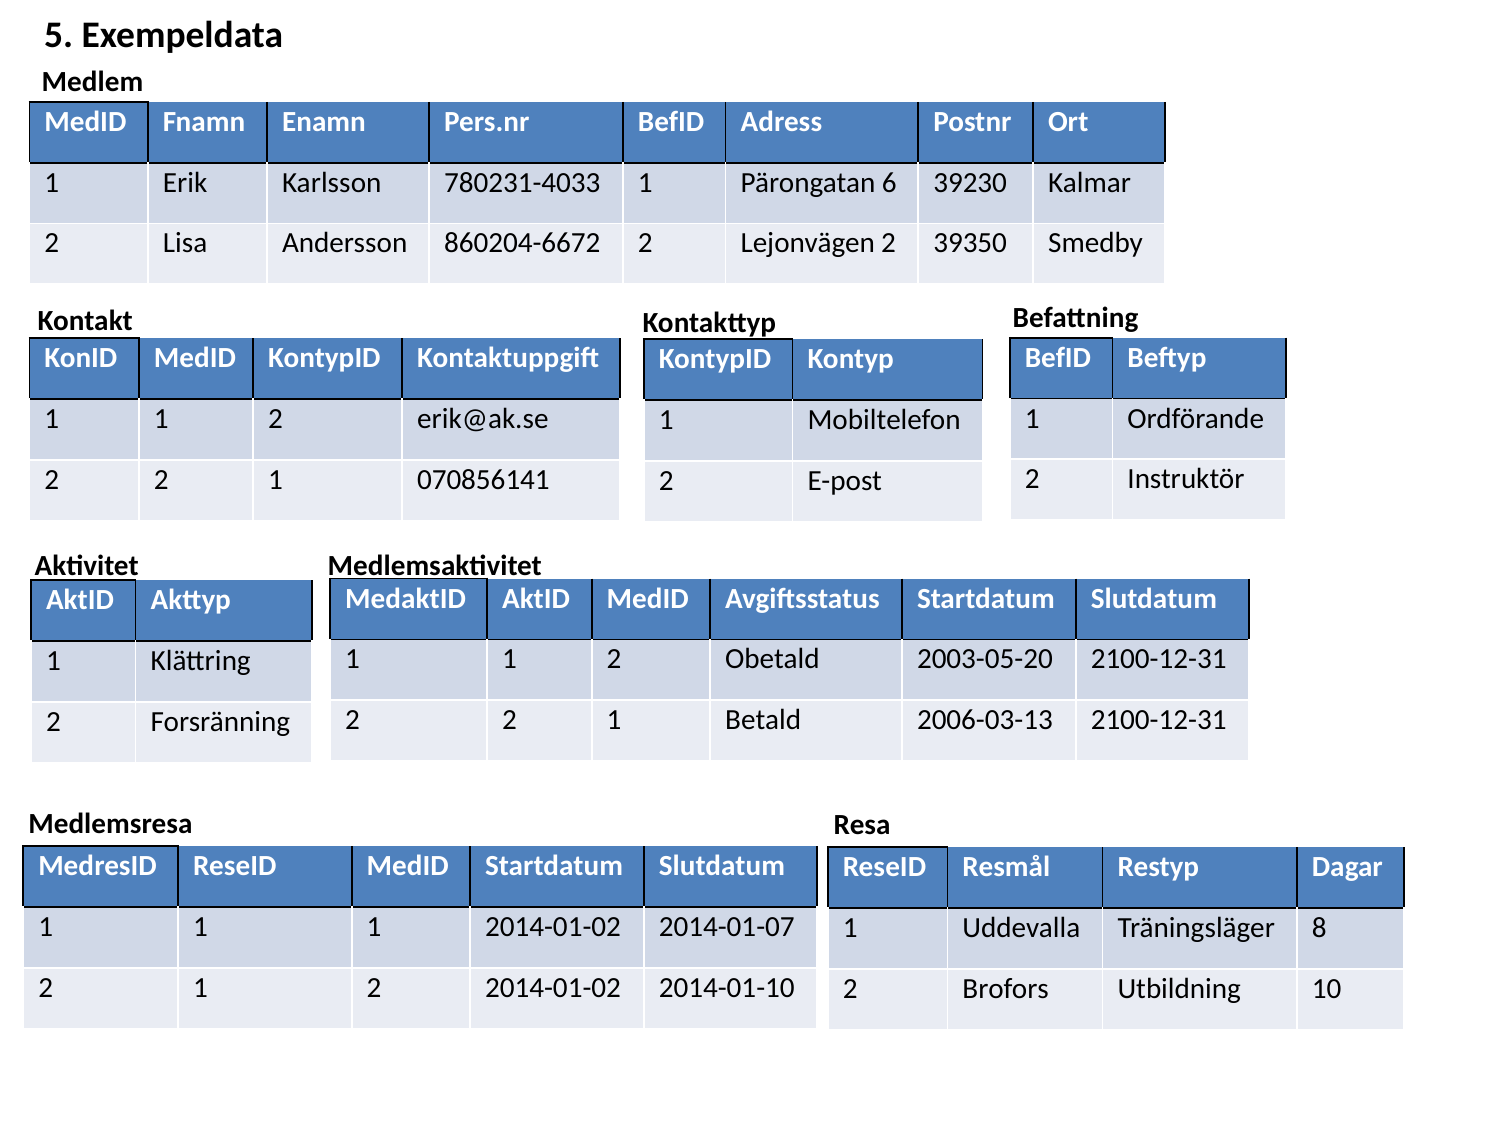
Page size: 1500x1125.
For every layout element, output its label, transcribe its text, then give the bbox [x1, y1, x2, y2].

table_cell 2 [353, 969, 469, 1028]
table_cell 2 [24, 969, 177, 1028]
table_cell E-post [793, 462, 982, 521]
table_cell Klättring [136, 642, 311, 701]
table_cell Forsränning [136, 703, 311, 762]
table_cell Betald [711, 701, 901, 760]
table_header MedID [140, 338, 252, 398]
table_header MedaktID [331, 589, 486, 639]
text_box Medlem [26, 54, 254, 105]
text_box Befattning [997, 290, 1223, 341]
table_cell 1 [488, 640, 591, 699]
table_cell 8 [1298, 909, 1403, 968]
table_header AktID [32, 589, 135, 640]
table_header KontypID [254, 338, 401, 398]
text_box Kontakt [22, 293, 248, 344]
table_cell 1 [331, 640, 486, 699]
text_box Kontakttyp [627, 295, 853, 346]
table_cell 2 [624, 224, 725, 283]
table_cell 2014-01-07 [645, 908, 816, 967]
table_cell Lejonvägen 2 [726, 224, 917, 283]
table_cell Andersson [268, 224, 428, 283]
table_header Beftyp [1113, 338, 1285, 398]
table_cell 39230 [919, 164, 1032, 223]
table_cell 1 [30, 164, 147, 223]
table_cell Smedby [1034, 224, 1164, 283]
table_cell Träningsläger [1103, 909, 1296, 968]
table_cell 2 [254, 400, 401, 459]
table_cell 1 [179, 969, 351, 1028]
table_cell 2100-12-31 [1077, 701, 1248, 760]
table_cell 2006-03-13 [903, 701, 1075, 760]
table_cell 2 [488, 701, 591, 760]
table_cell 1 [179, 908, 351, 967]
table_header Kontyp [793, 339, 982, 399]
table_header Dagar [1298, 847, 1403, 907]
table_header MedID [593, 579, 709, 639]
table_header Postnr [919, 102, 1032, 162]
table_header Ort [1034, 102, 1164, 162]
table_cell 2 [829, 970, 947, 1029]
table_header Avgiftsstatus [711, 579, 901, 639]
table_header MedID [30, 105, 147, 162]
table_cell 2 [645, 462, 792, 521]
table_cell 10 [1298, 970, 1403, 1029]
text_box Aktivitet [19, 538, 245, 589]
table_cell 860204-6672 [430, 224, 622, 283]
table_cell 780231-4033 [430, 164, 622, 223]
table_header MedresID [24, 848, 177, 906]
table_cell 2 [1011, 460, 1112, 519]
table_header ReseID [179, 846, 351, 906]
table_header KonID [30, 344, 138, 398]
table_header Startdatum [471, 846, 643, 906]
table_header BefID [1011, 341, 1112, 398]
table_header Enamn [268, 102, 428, 162]
table_cell Lisa [149, 224, 266, 283]
table_cell Instruktör [1113, 460, 1285, 519]
table_cell 2 [32, 703, 135, 762]
table_header BefID [624, 102, 725, 162]
table_cell 1 [30, 400, 138, 459]
table_header KontypID [645, 340, 792, 399]
text_box 5. Exempeldata [29, 2, 1093, 63]
table_header Adress [726, 102, 917, 162]
table_cell Utbildning [1103, 970, 1296, 1029]
table_cell 2 [140, 461, 252, 520]
table_cell 1 [32, 642, 135, 701]
table_header Slutdatum [645, 846, 816, 906]
table_cell 1 [353, 908, 469, 967]
table_header Akttyp [136, 580, 311, 640]
table_header Fnamn [149, 102, 266, 162]
table_header Pers.nr [430, 102, 622, 162]
table_cell Mobiltelefon [793, 401, 982, 460]
table_cell erik@ak.se [403, 400, 619, 459]
table_cell 1 [254, 461, 401, 520]
table_header Kontaktuppgift [403, 338, 619, 398]
text_box Medlemsaktivitet [312, 538, 570, 589]
table_header Resmål [948, 847, 1102, 907]
table_cell 2 [331, 701, 486, 760]
table_header AktID [488, 579, 591, 639]
table_cell 070856141 [403, 461, 619, 520]
table_cell 1 [24, 908, 177, 967]
table_cell 1 [1011, 399, 1112, 458]
table_cell Erik [149, 164, 266, 223]
table_cell Pärongatan 6 [726, 164, 917, 223]
table_cell Obetald [711, 640, 901, 699]
table_header Startdatum [903, 579, 1075, 639]
text_box Resa [818, 797, 1044, 848]
table_header Slutdatum [1077, 579, 1248, 639]
table_cell 39350 [919, 224, 1032, 283]
table_header MedID [353, 846, 469, 906]
table_cell 2003-05-20 [903, 640, 1075, 699]
table_cell 1 [140, 400, 252, 459]
table_cell 1 [645, 401, 792, 460]
table_cell Karlsson [268, 164, 428, 223]
table_cell Brofors [948, 970, 1102, 1029]
table_cell 2 [30, 224, 147, 283]
table_cell 1 [593, 701, 709, 760]
text_box Medlemsresa [13, 797, 238, 848]
table_cell Kalmar [1034, 164, 1164, 223]
table_cell Uddevalla [948, 909, 1102, 968]
table_cell 1 [829, 909, 947, 968]
table_cell Ordförande [1113, 399, 1285, 458]
table_cell 2 [30, 461, 138, 520]
table_header Restyp [1103, 847, 1296, 907]
table_cell 2014-01-10 [645, 969, 816, 1028]
table_cell 2014-01-02 [471, 969, 643, 1028]
table_cell 2100-12-31 [1077, 640, 1248, 699]
table_cell 2014-01-02 [471, 908, 643, 967]
table_header ReseID [829, 848, 947, 907]
table_cell 1 [624, 164, 725, 223]
table_cell 2 [593, 640, 709, 699]
